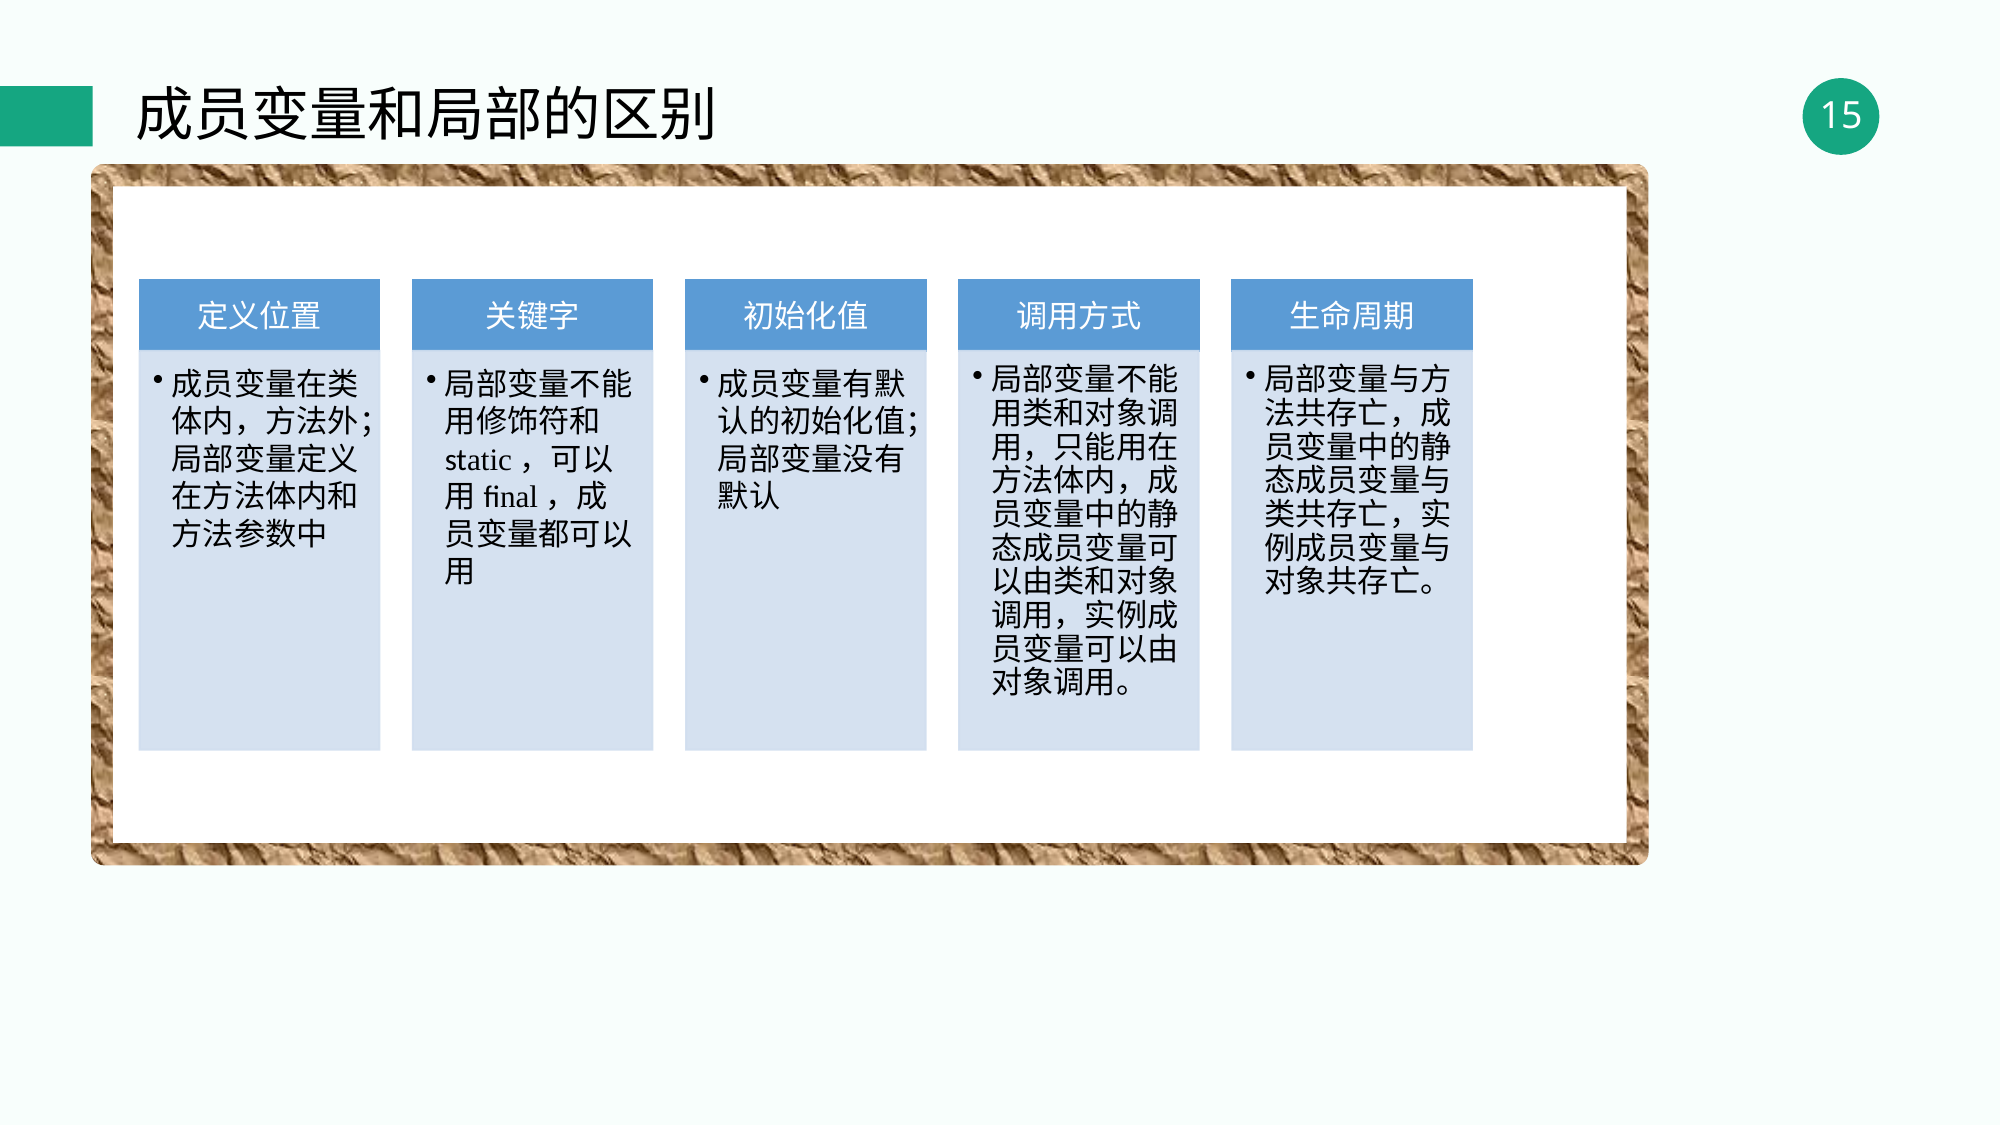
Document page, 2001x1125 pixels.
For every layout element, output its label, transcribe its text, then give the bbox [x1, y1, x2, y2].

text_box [91, 164, 1649, 866]
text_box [139, 241, 1473, 789]
list 成员变量和局部的区别 [120, 77, 1620, 155]
